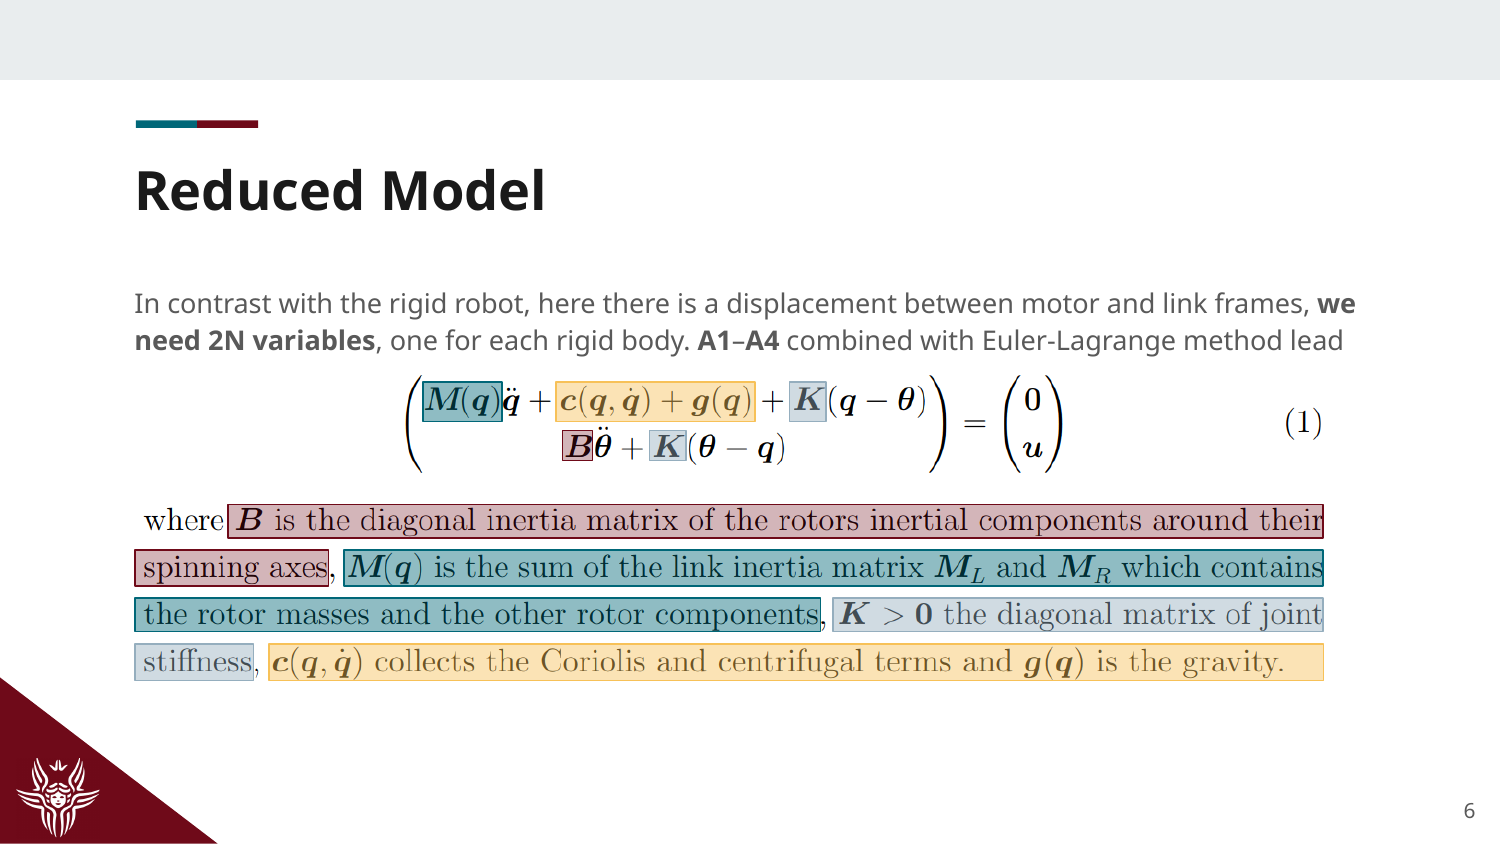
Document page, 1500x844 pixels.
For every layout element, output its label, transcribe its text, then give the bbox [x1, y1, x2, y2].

picture [16, 758, 100, 839]
title Reduced Model [119, 141, 1381, 230]
slide_number ‹#› [1400, 779, 1491, 844]
picture [127, 365, 1344, 693]
list In contrast with the rigid robot, here there is a displacement between motor and link frames, we need 2N variables, one for each rigid body. A1–A4 combined with Euler-Lagrange method lead to the model: [119, 266, 1381, 370]
